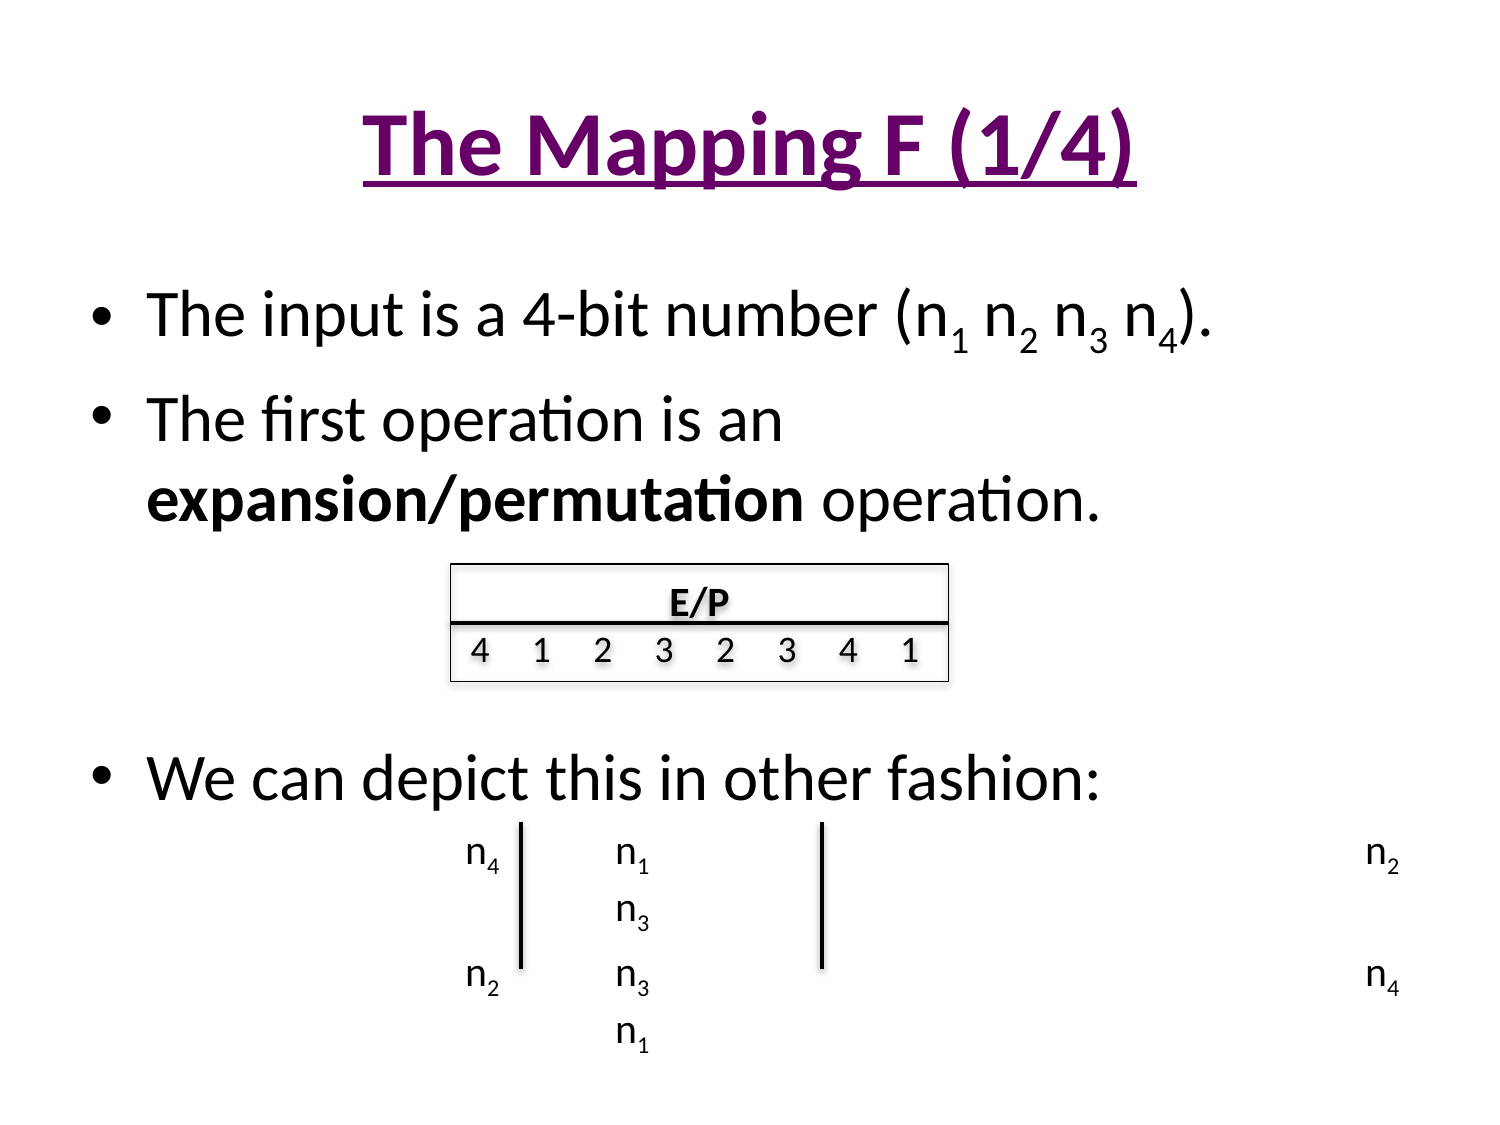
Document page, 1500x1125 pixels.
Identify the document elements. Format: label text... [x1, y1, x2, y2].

title The Mapping F (1/4) [75, 45, 1425, 233]
list The input is a 4-bit number (n1 n2 n3 n4). The first operation is an expansion/permutation operation. We can depict this in other fashion: n4 n1 n2 n3 n2 n3 n4 n1 [75, 262, 1425, 1005]
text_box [450, 563, 949, 682]
